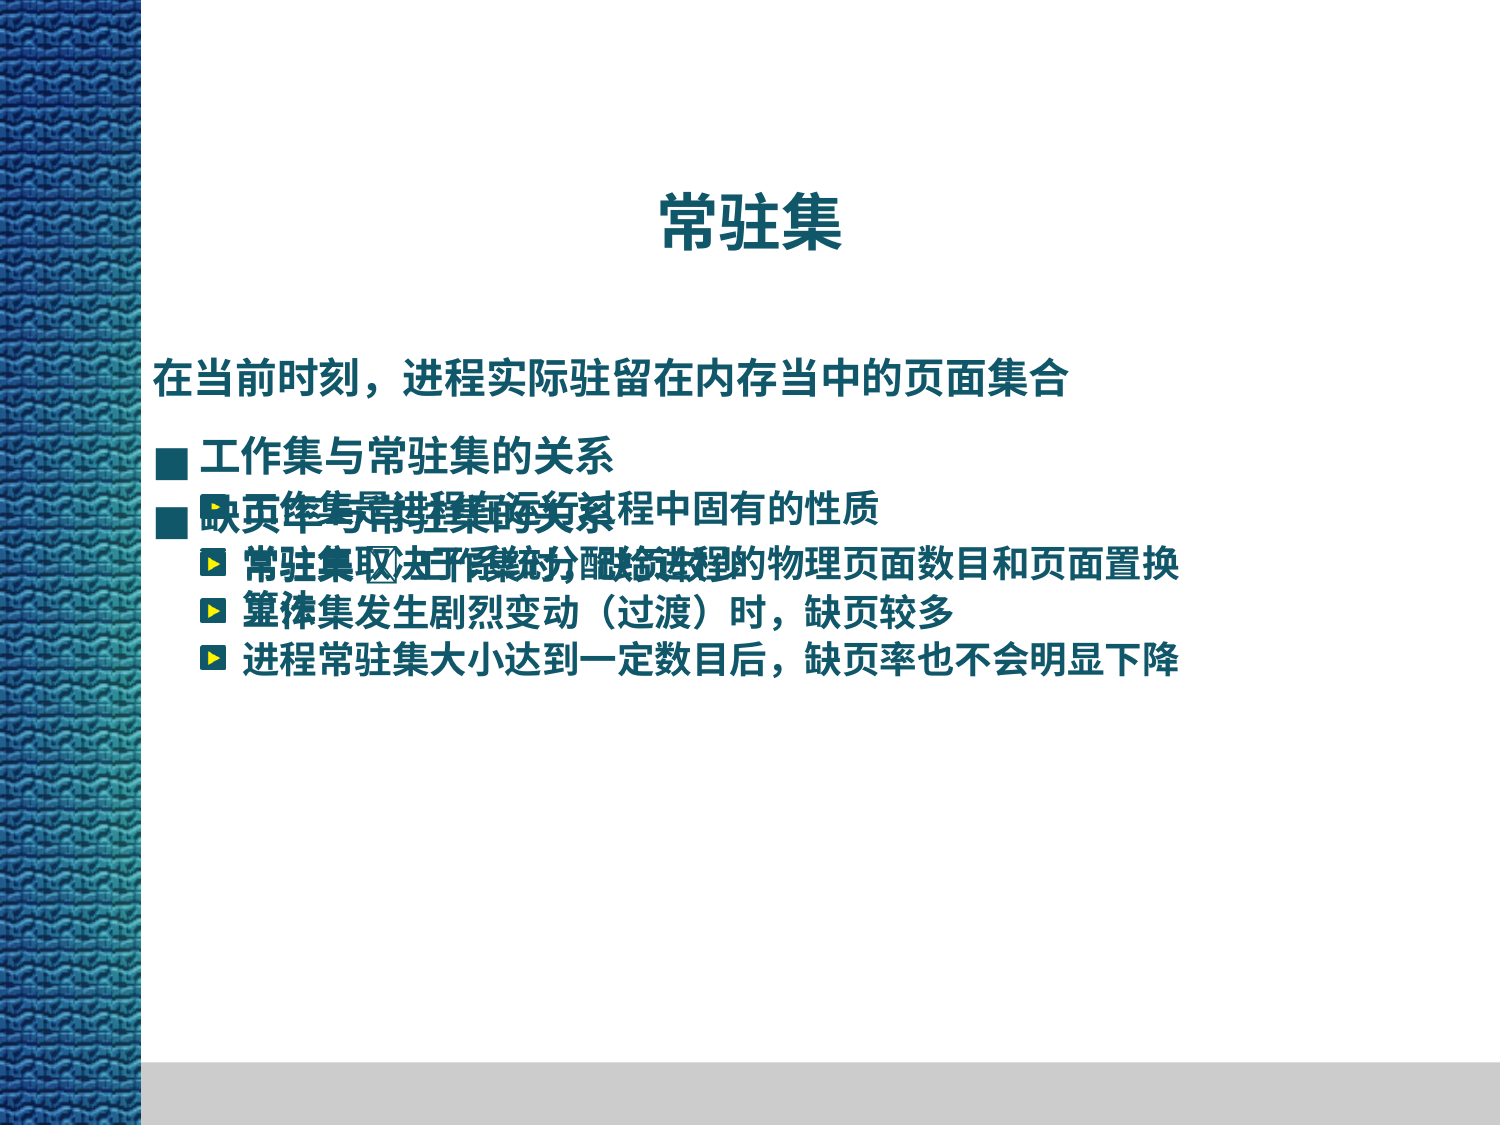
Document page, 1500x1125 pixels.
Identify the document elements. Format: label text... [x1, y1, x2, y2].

text_box 常驻集 [0, 175, 1500, 341]
picture [0, 0, 141, 175]
text_box 在当前时刻，进程实际驻留在内存当中的页面集合 [137, 344, 1194, 410]
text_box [137, 480, 1219, 690]
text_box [137, 421, 678, 480]
picture [0, 341, 141, 1125]
